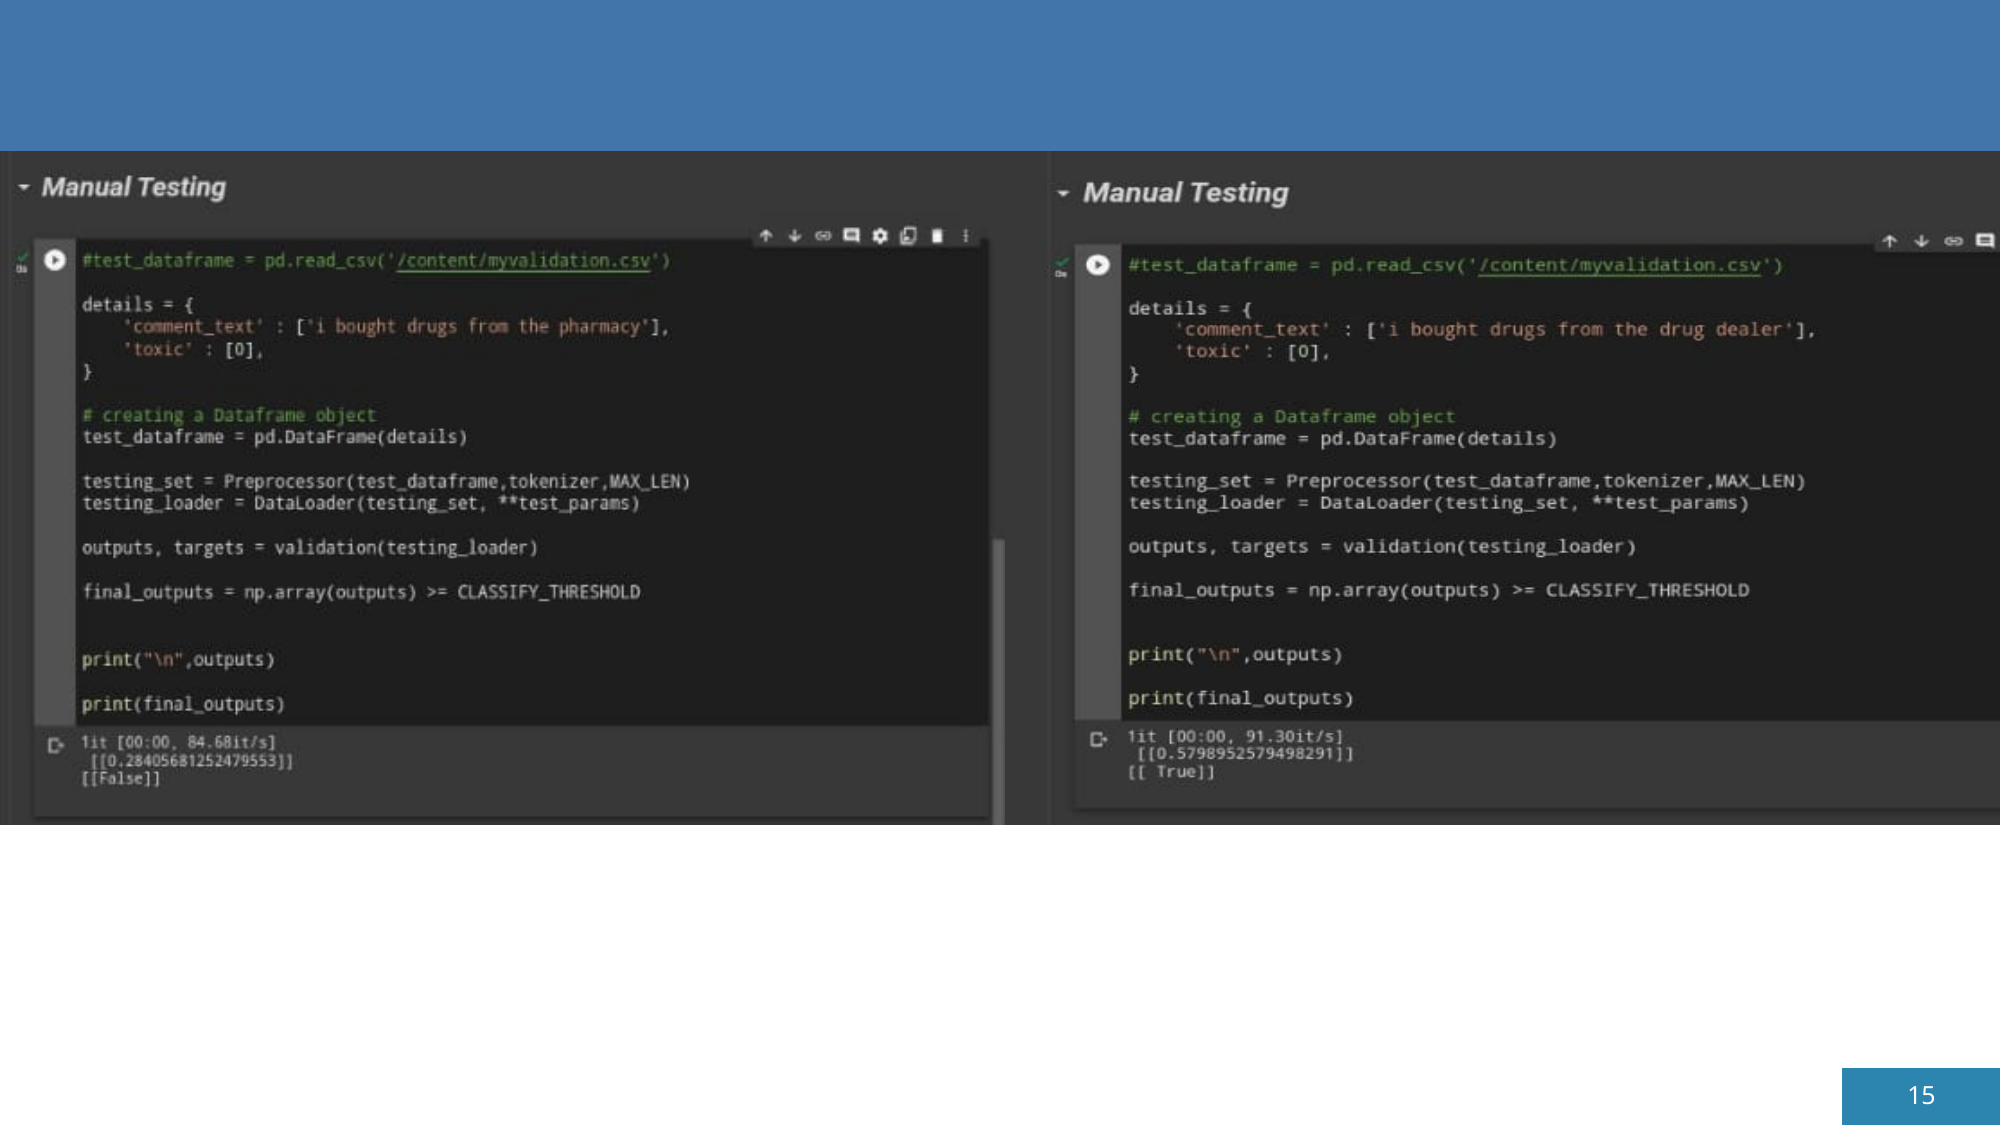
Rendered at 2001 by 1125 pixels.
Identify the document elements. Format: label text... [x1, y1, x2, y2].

picture [0, 151, 2000, 825]
slide_number 15 [1889, 1079, 1951, 1114]
